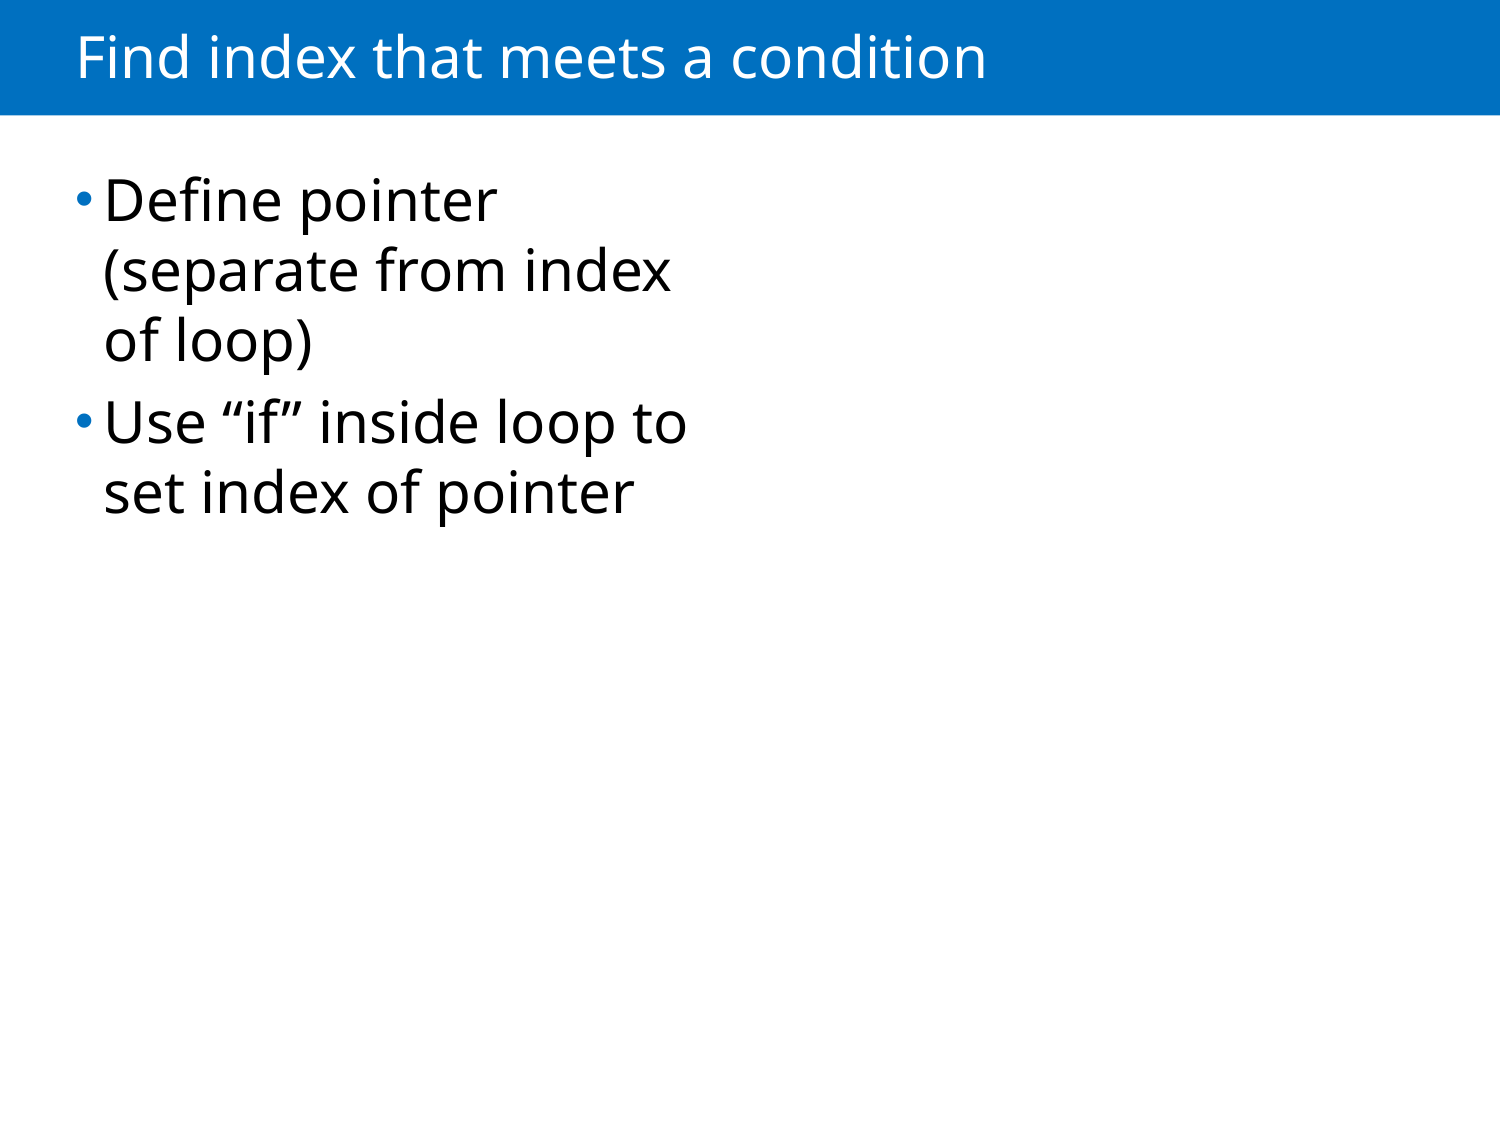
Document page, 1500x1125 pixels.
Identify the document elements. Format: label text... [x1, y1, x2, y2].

list Define pointer (separate from index of loop) Use “if” inside loop to set index of pointer [74, 162, 699, 883]
title Find index that meets a condition [75, 0, 1351, 122]
